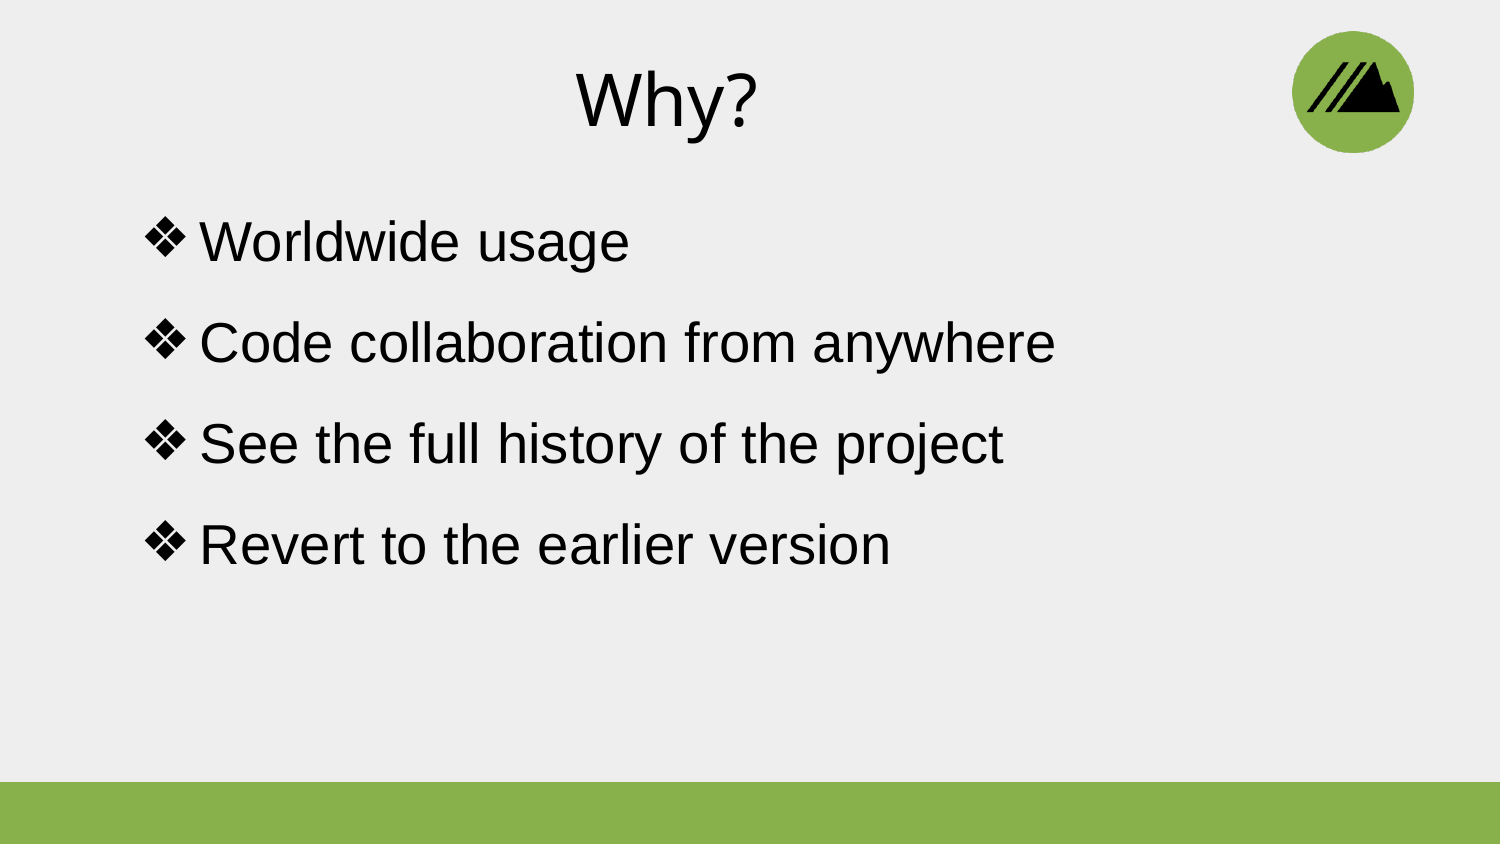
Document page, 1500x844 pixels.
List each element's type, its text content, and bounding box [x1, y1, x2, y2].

text_box Why? [74, 33, 1259, 162]
text_box Worldwide usage Code collaboration from anywhere See the full history of the project Revert to the earlier version [74, 171, 1425, 687]
picture [1292, 31, 1414, 153]
